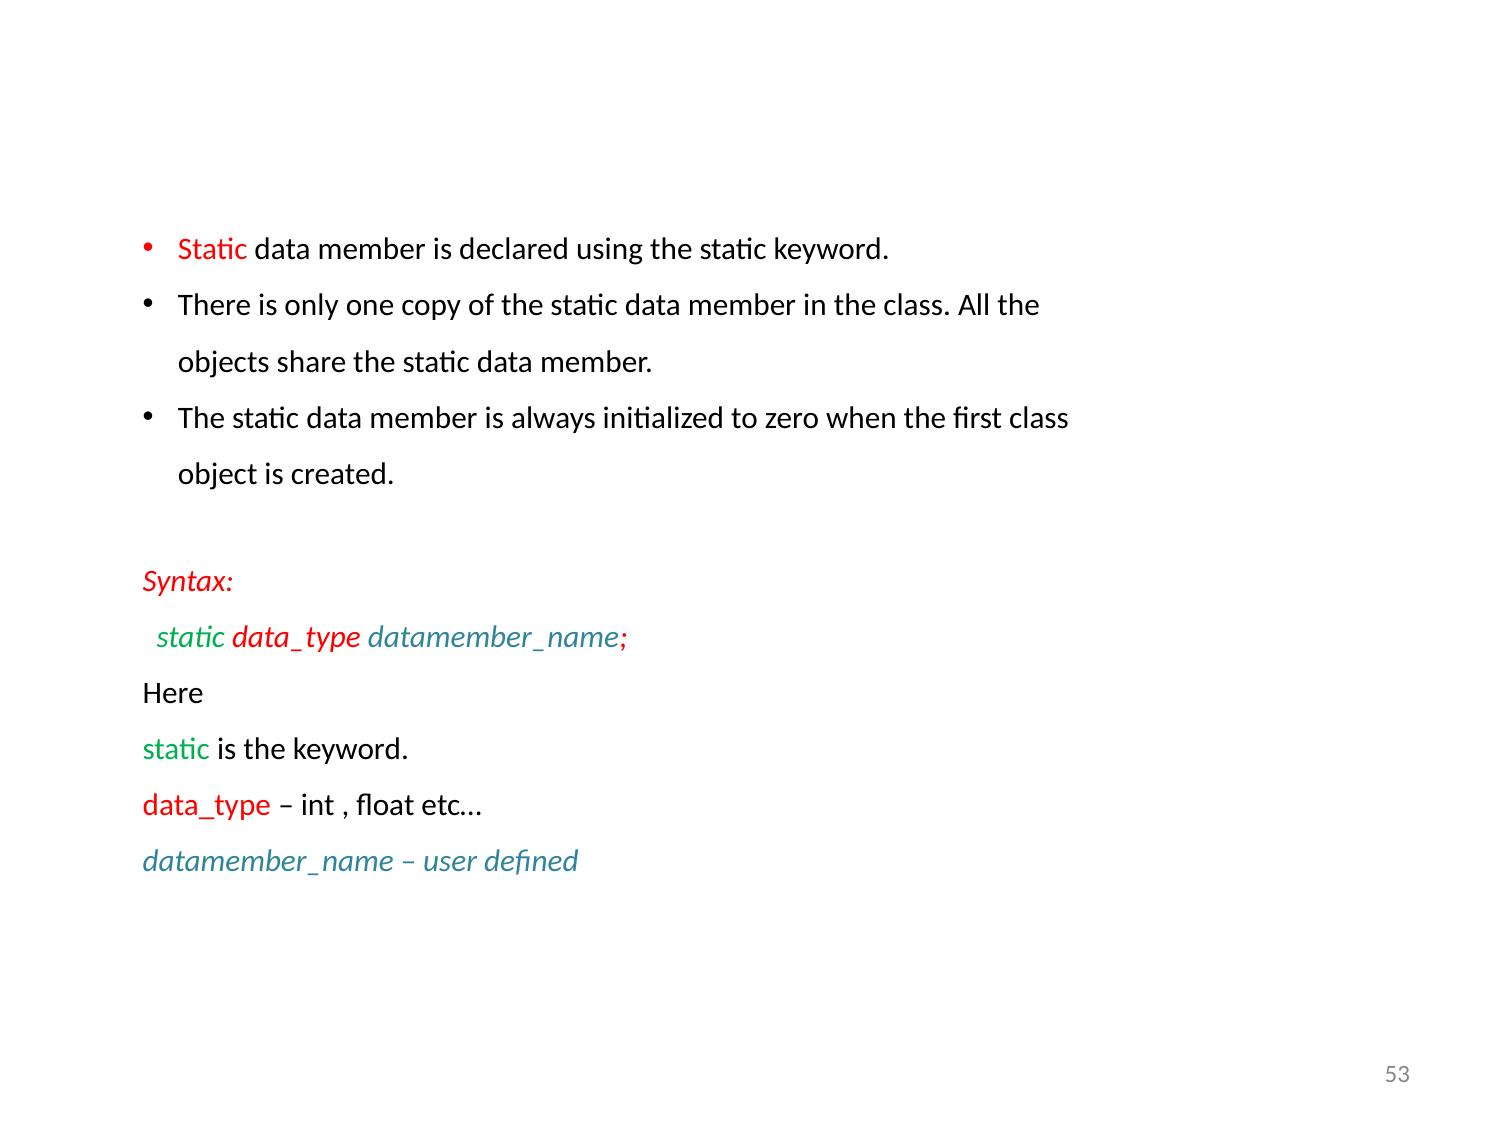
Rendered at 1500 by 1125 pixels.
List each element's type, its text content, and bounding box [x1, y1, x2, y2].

text_box Static data member is declared using the static keyword. There is only one copy of the static data member in the class. All the objects share the static data member. The static data member is always initialized to zero when the first class object is created. Syntax: static data_type datamember_name; Here static is the keyword. data_type – int , float etc… datamember_name – user defined [127, 202, 1113, 937]
slide_number ‹#› [1074, 1042, 1425, 1103]
